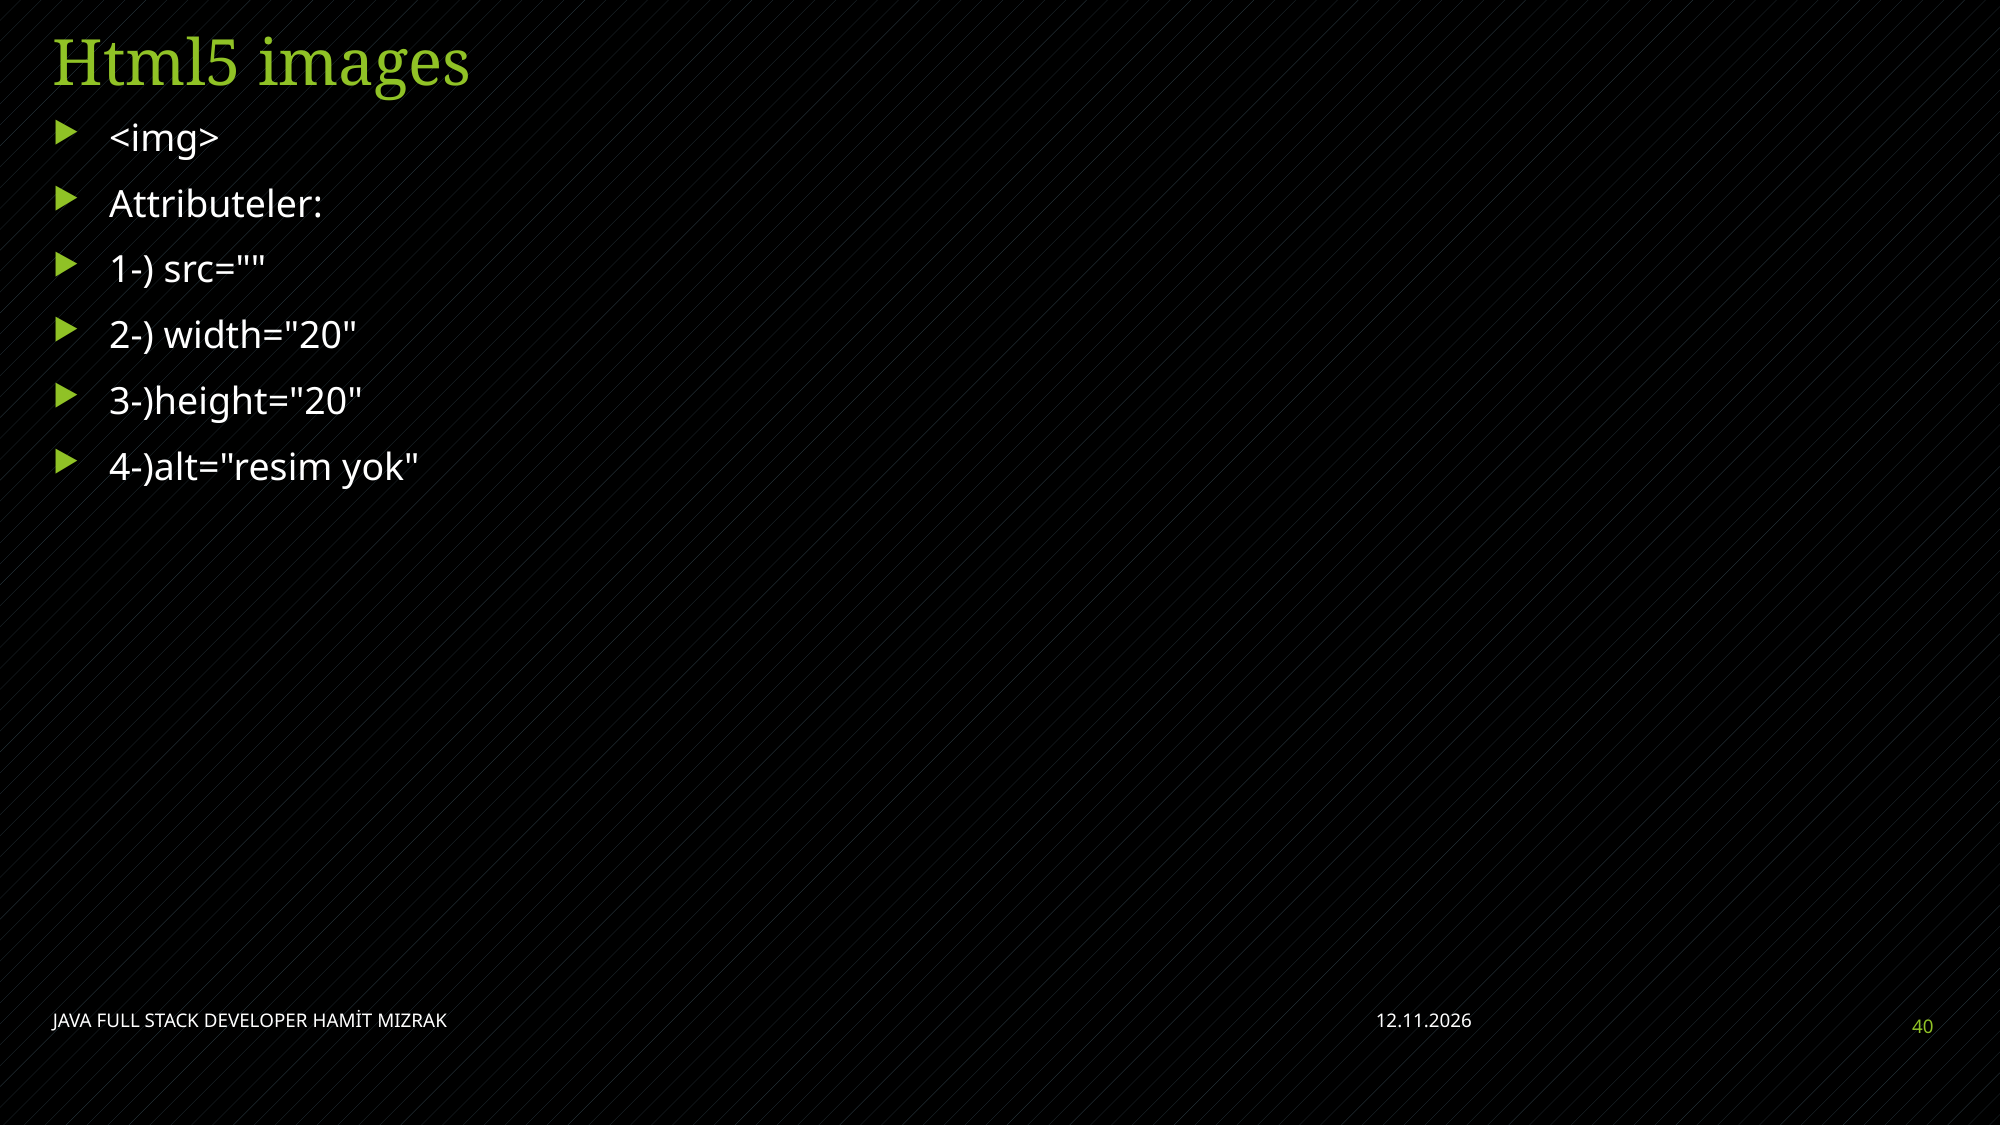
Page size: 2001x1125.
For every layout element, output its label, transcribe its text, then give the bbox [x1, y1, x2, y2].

slide_number 40 [1836, 997, 1949, 1058]
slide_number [1181, 991, 1487, 1051]
title Html5 images [37, 14, 1949, 106]
footer JAVA FULL STACK DEVELOPER HAMİT MIZRAK [37, 991, 1145, 1051]
list <img> Attributeler: 1-) src="" 2-) width="20" 3-)height="20" 4-)alt="resim yok" [37, 106, 1949, 971]
